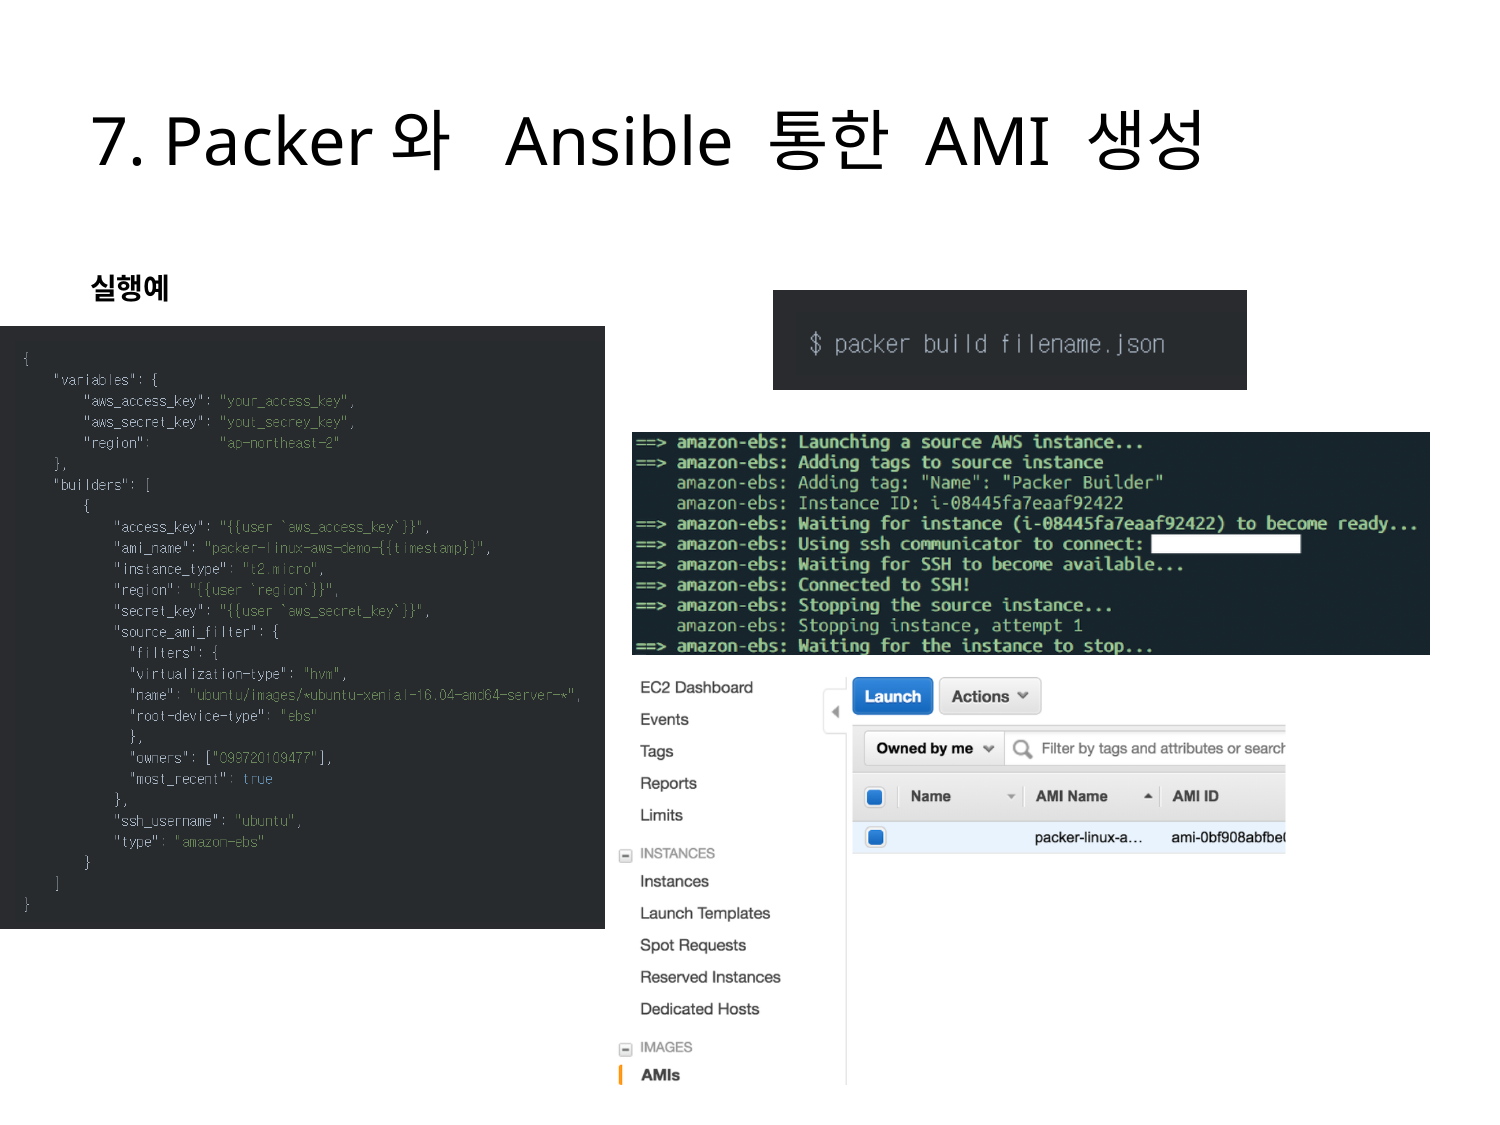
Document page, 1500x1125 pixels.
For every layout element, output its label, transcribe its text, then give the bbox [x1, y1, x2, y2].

picture [773, 290, 1247, 390]
picture [631, 432, 1430, 655]
picture [607, 668, 1286, 1085]
picture [0, 326, 605, 929]
list 실행예 [75, 262, 1425, 1005]
title 7. Packer와 Ansible 통한 AMI 생성 [75, 45, 1425, 233]
